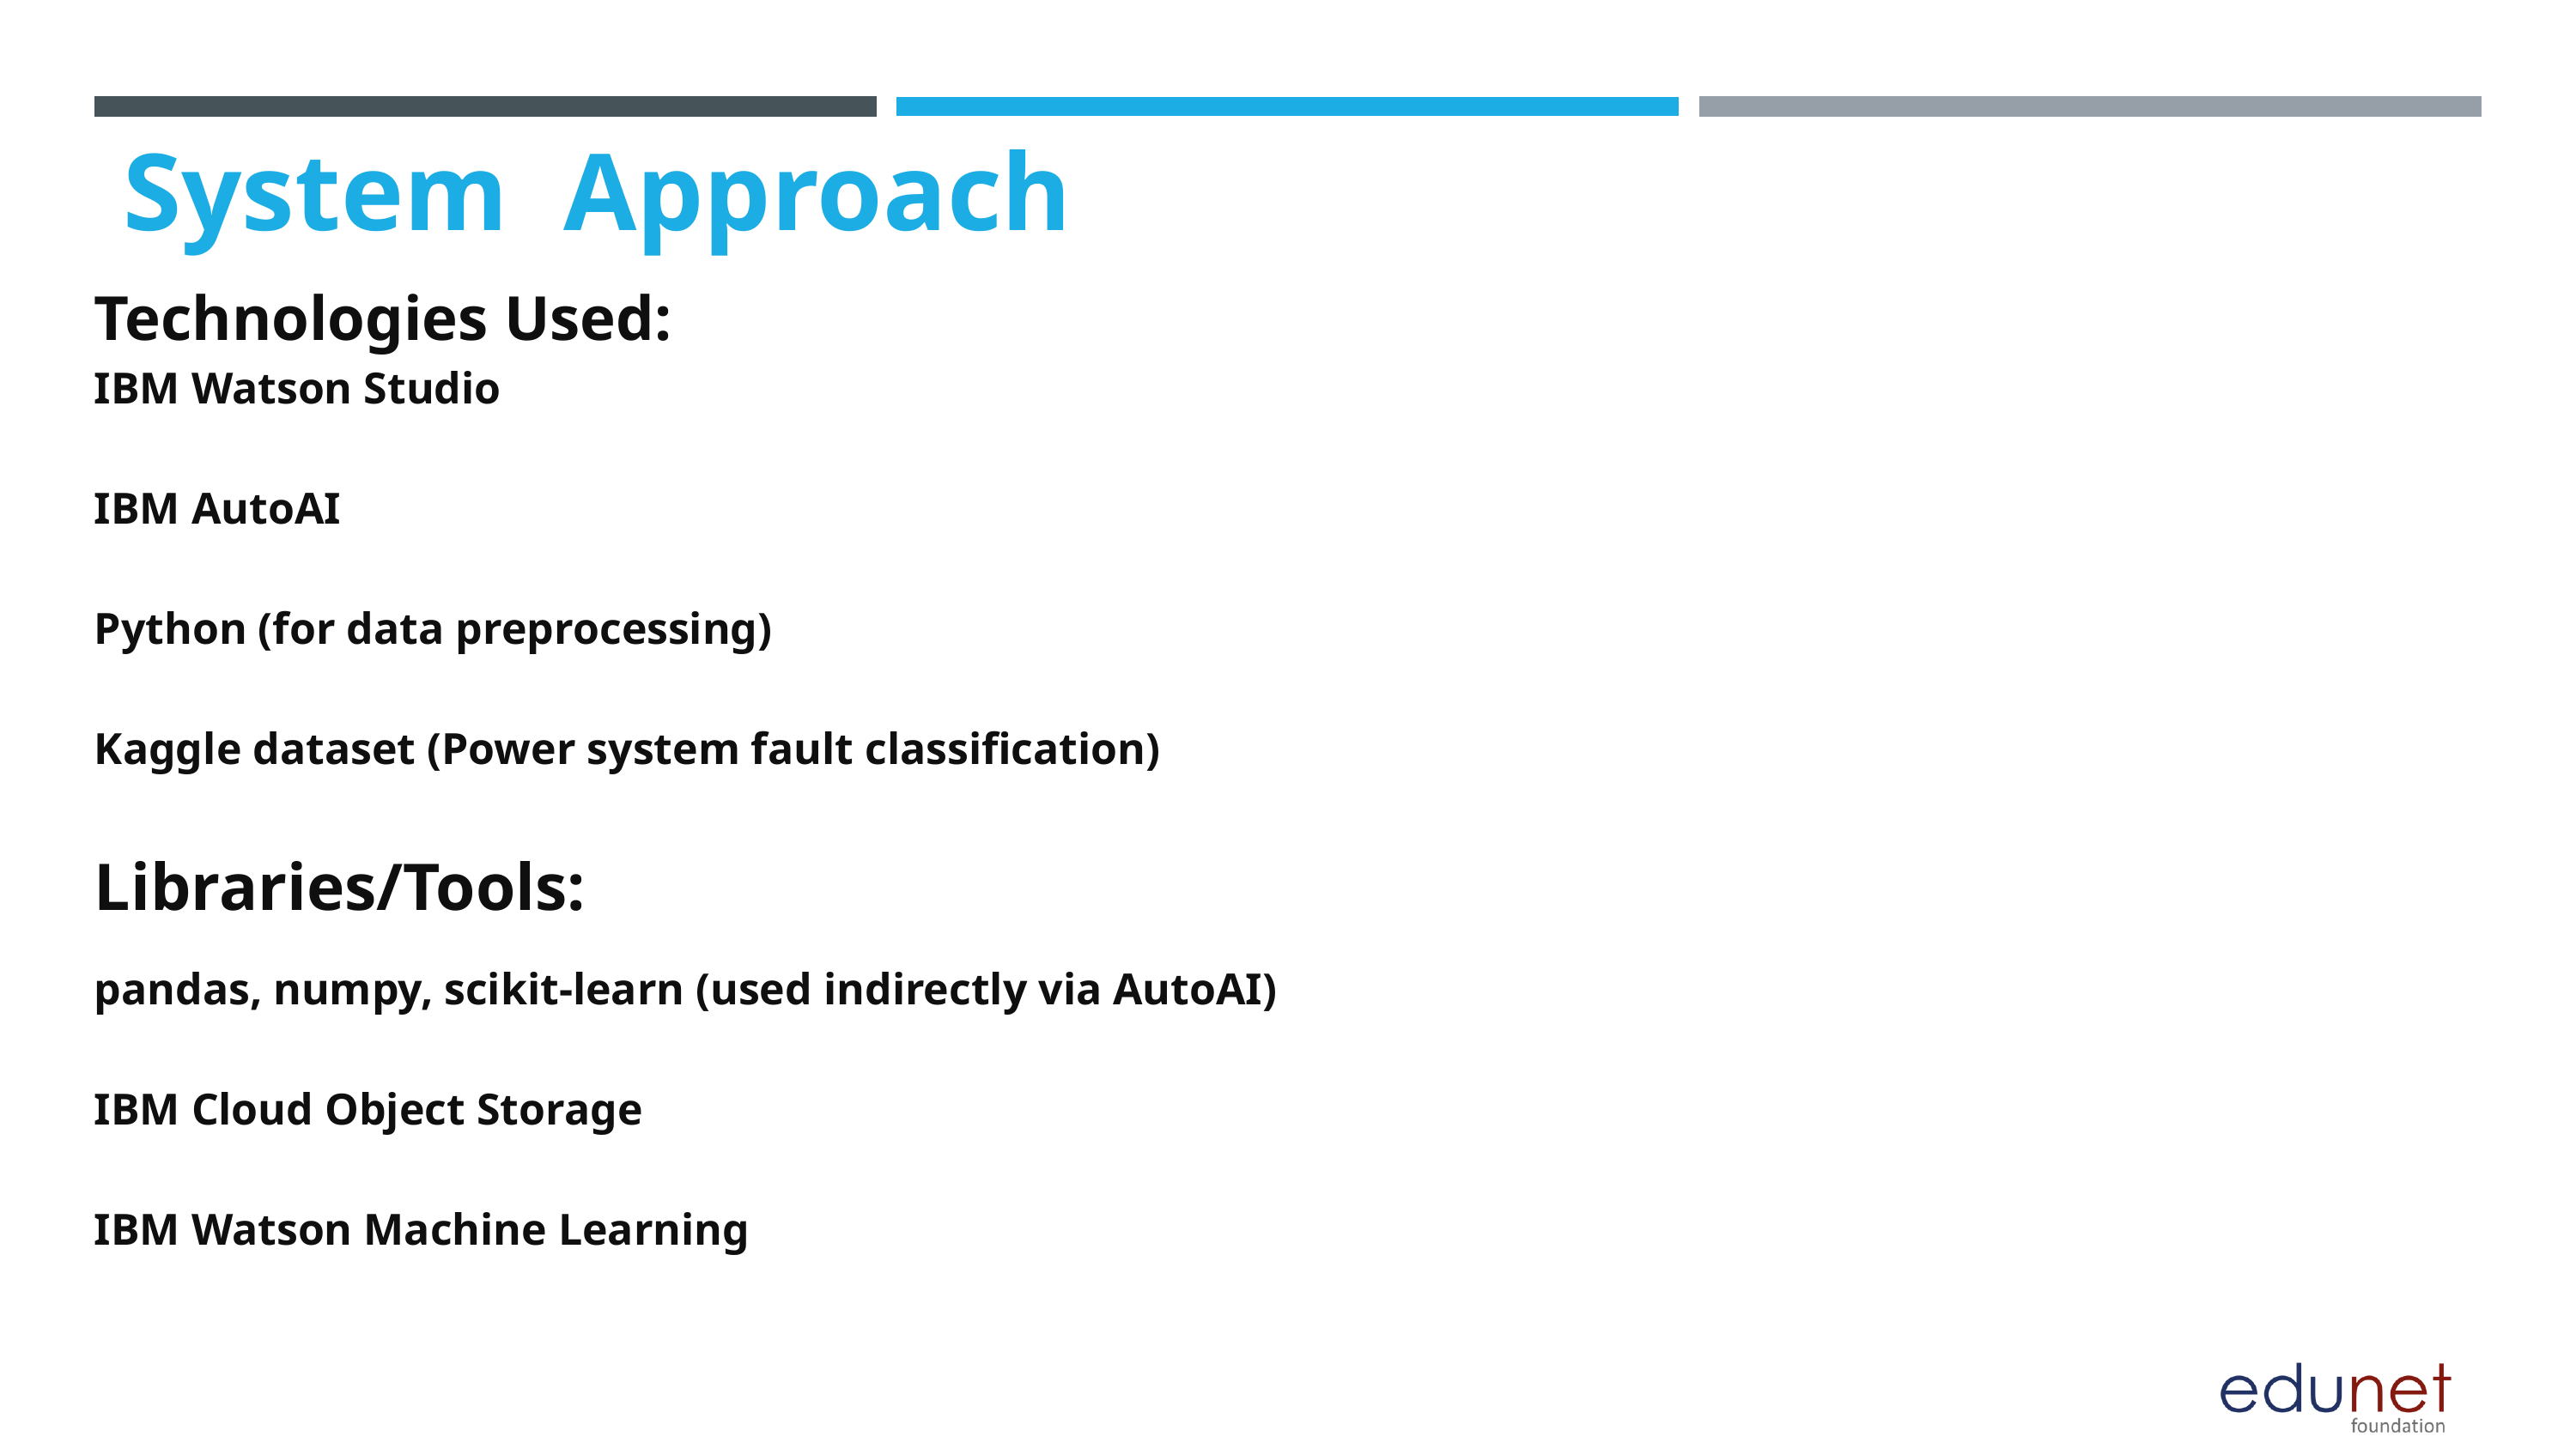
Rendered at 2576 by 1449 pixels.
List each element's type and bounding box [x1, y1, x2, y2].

text_box [1698, 95, 2482, 118]
text_box [94, 275, 2454, 1263]
text_box [2215, 1359, 2454, 1438]
text_box [122, 139, 2454, 252]
text_box [896, 96, 1680, 117]
text_box [94, 96, 878, 118]
